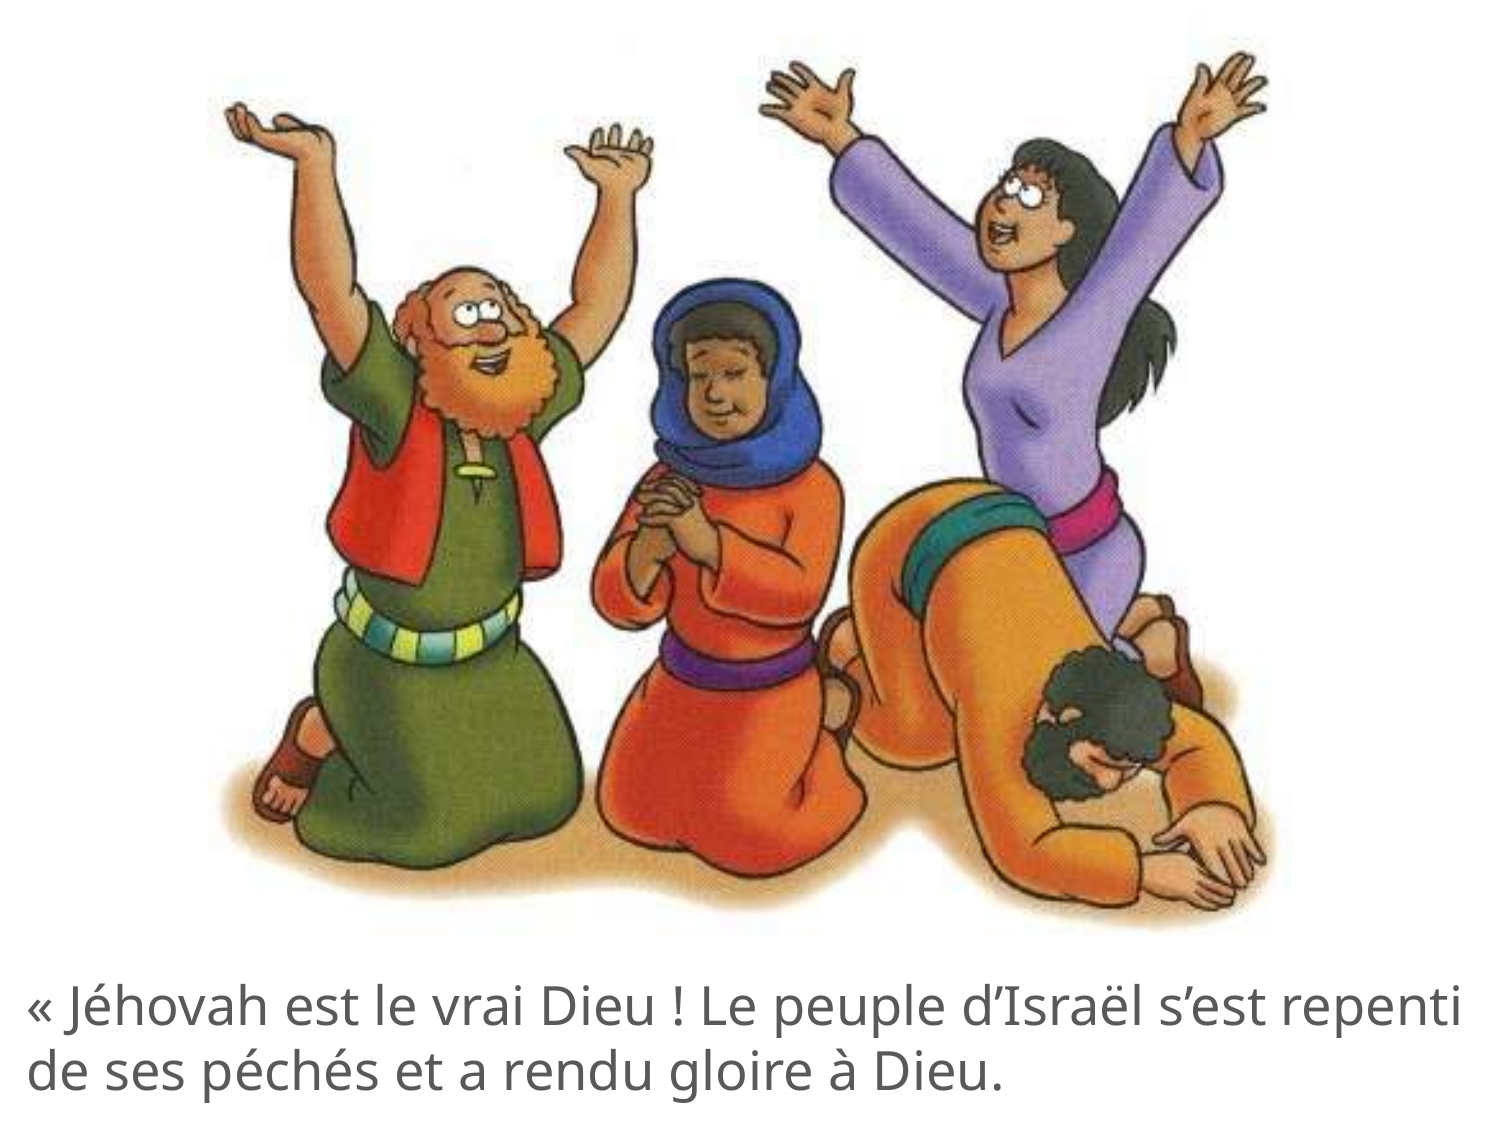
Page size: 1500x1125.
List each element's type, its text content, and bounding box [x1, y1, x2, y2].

picture [207, 0, 1293, 953]
text_box « Jéhovah est le vrai Dieu ! Le peuple d’Israël s’est repenti de ses péchés et a rendu gloire à Dieu. [11, 964, 1498, 1109]
